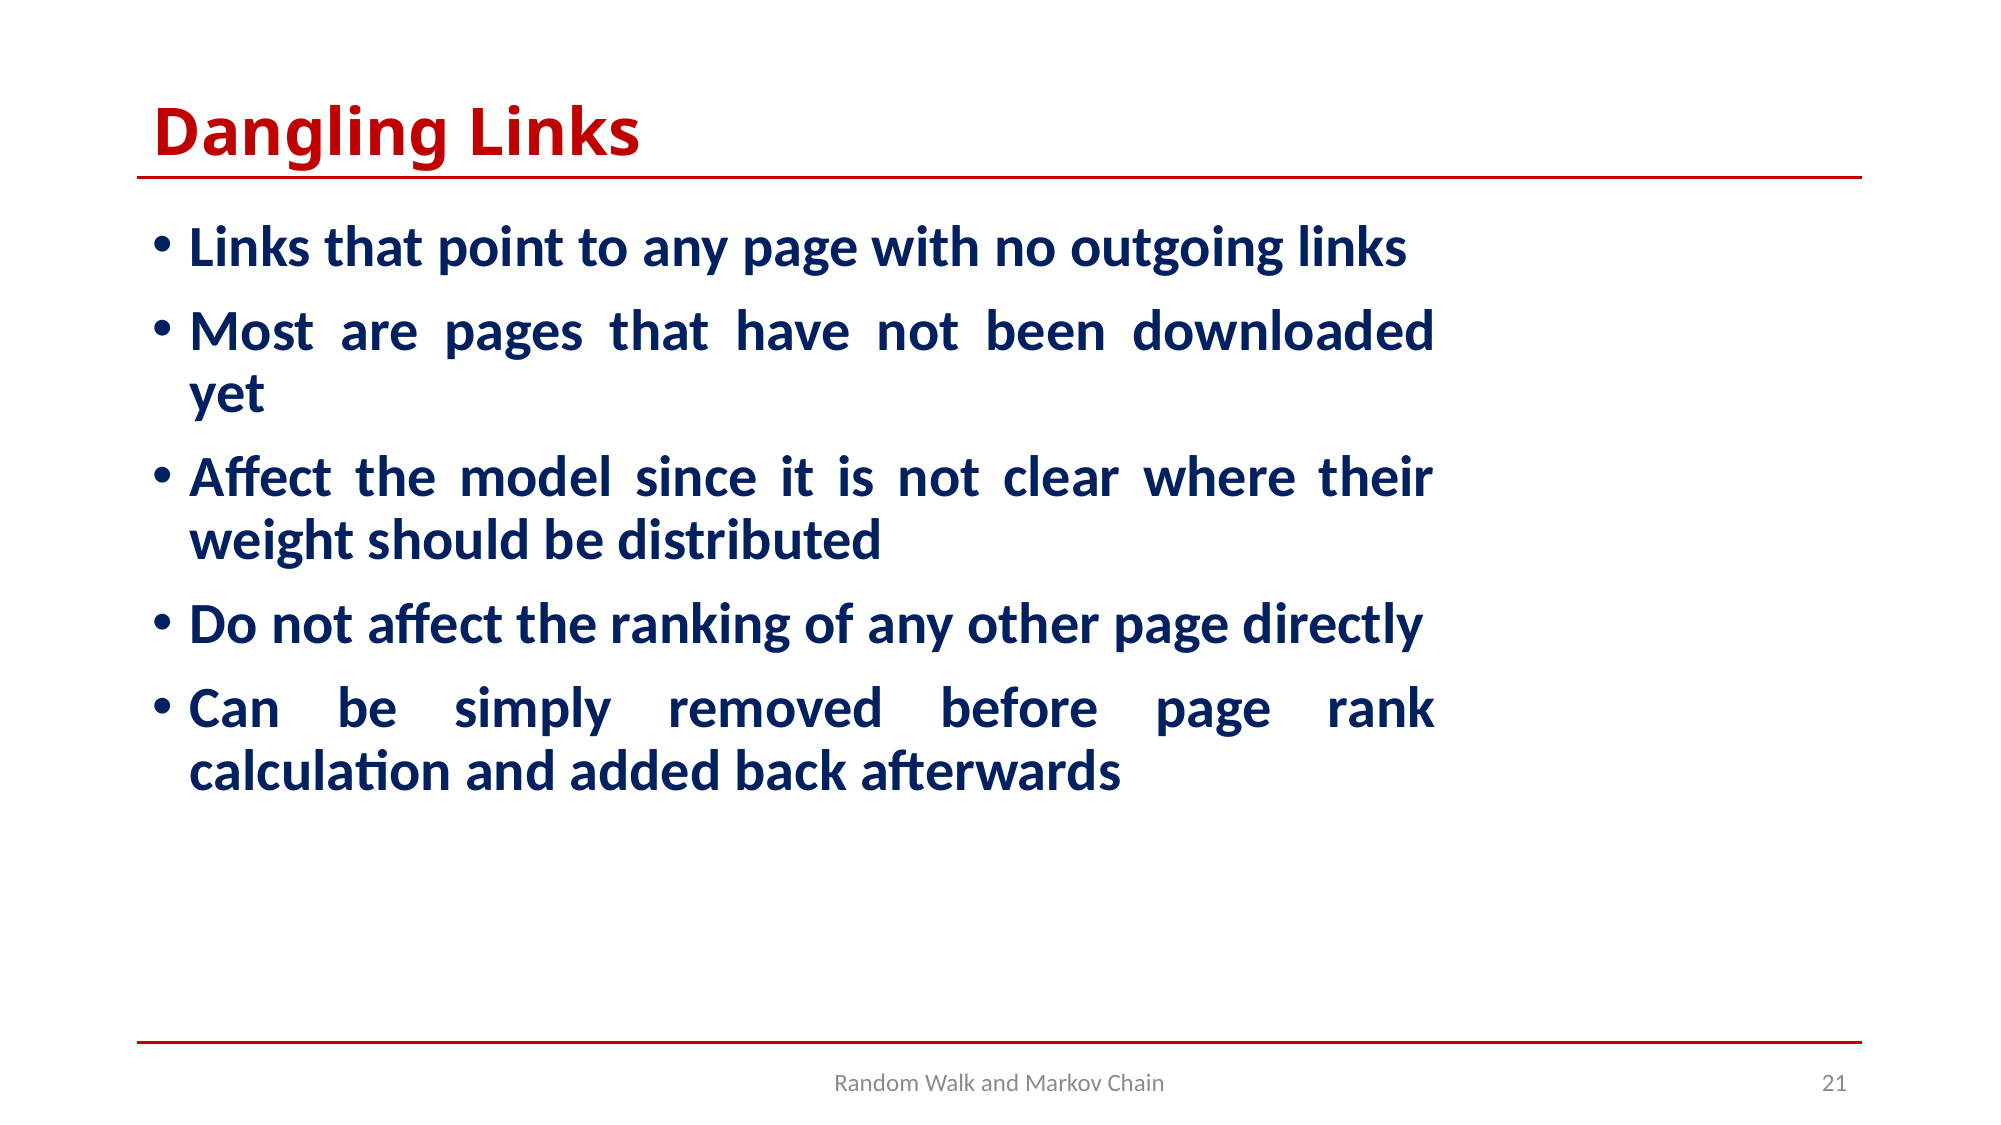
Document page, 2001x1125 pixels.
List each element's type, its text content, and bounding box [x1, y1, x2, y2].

footer Random Walk and Markov Chain [662, 1051, 1338, 1111]
list Links that point to any page with no outgoing links Most are pages that have not been downloaded yet Affect the model since it is not clear where their weight should be distributed Do not affect the ranking of any other page directly Can be simply removed before page rank calculation and added back afterwards [137, 208, 1451, 1014]
title Dangling Links [137, 90, 1863, 178]
slide_number 21 [1412, 1051, 1863, 1111]
